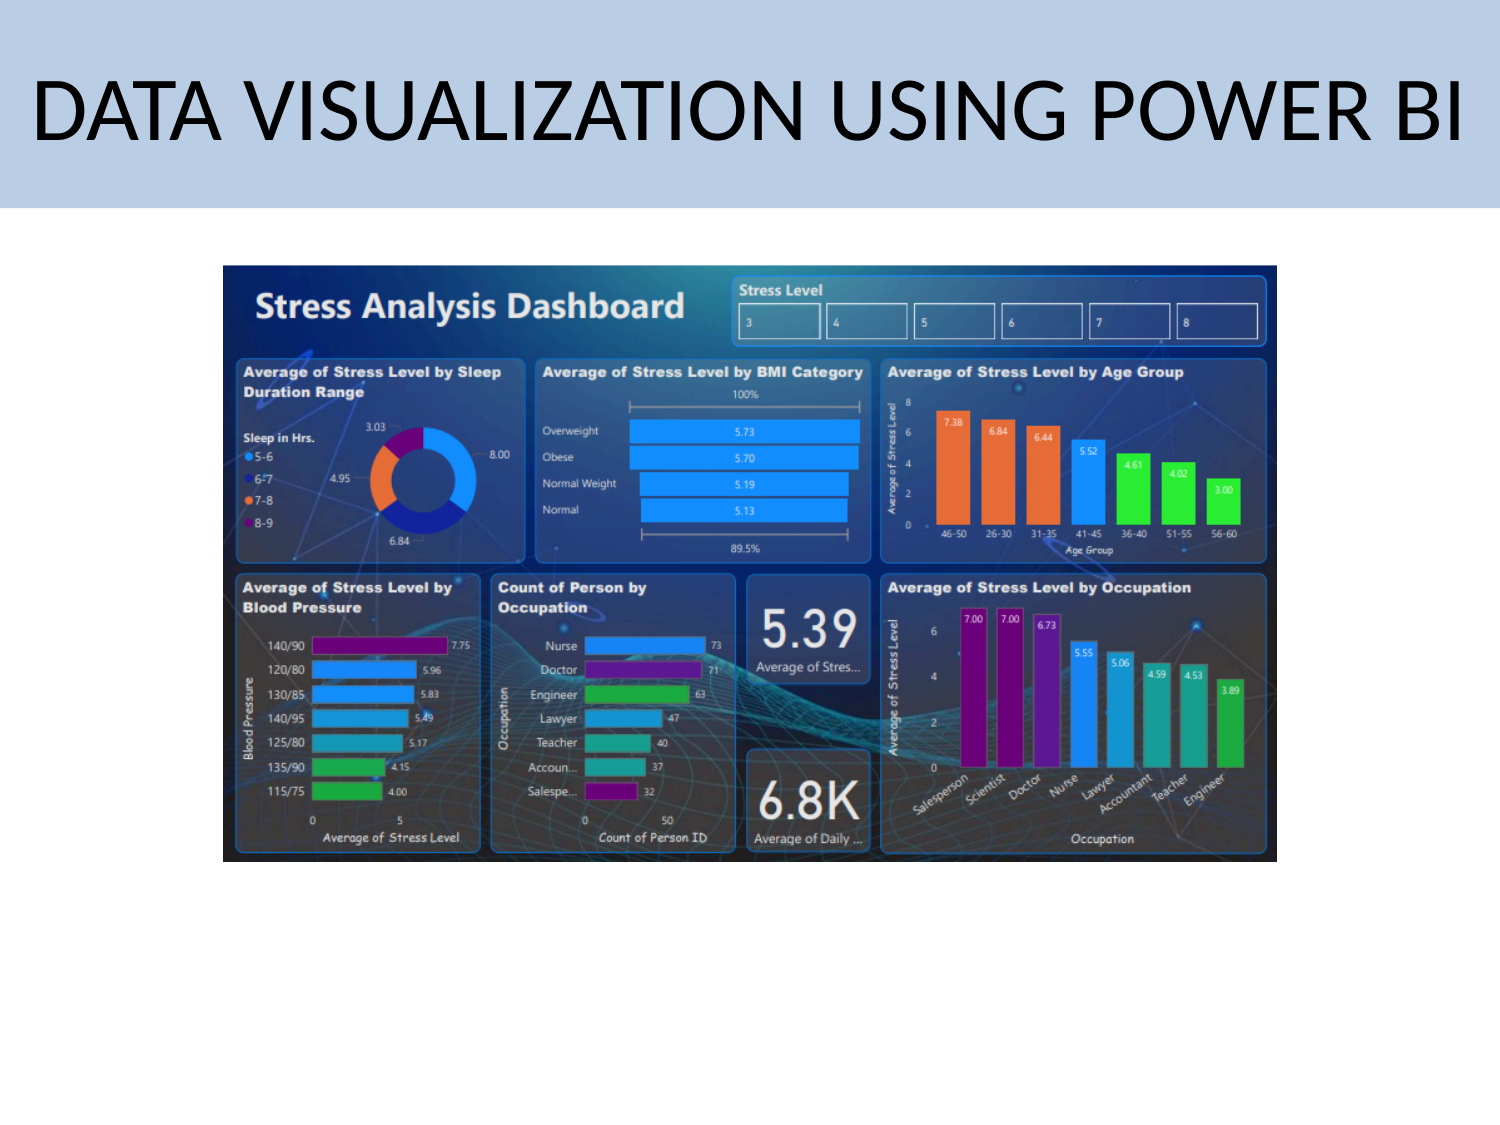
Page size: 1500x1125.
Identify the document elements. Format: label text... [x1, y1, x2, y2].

title DATA VISUALIZATION USING POWER BI [0, 0, 1500, 209]
picture [223, 263, 1277, 862]
